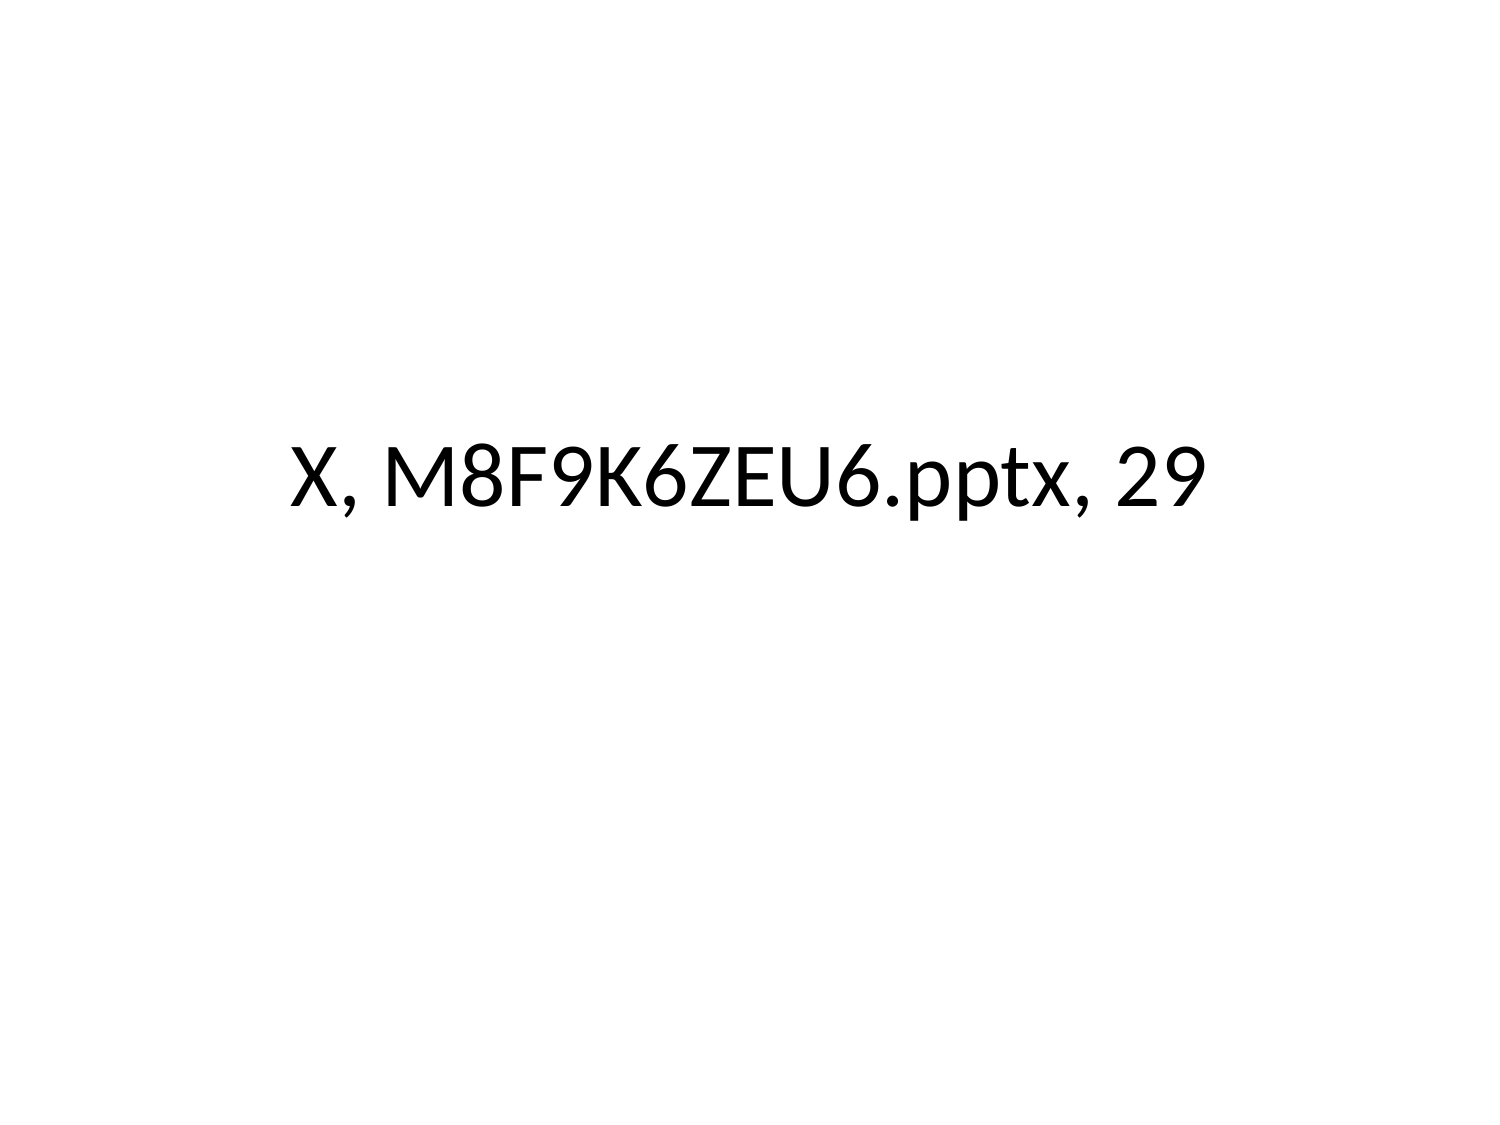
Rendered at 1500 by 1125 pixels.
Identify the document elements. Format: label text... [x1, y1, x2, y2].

title X, M8F9K6ZEU6.pptx, 29 [112, 349, 1388, 591]
